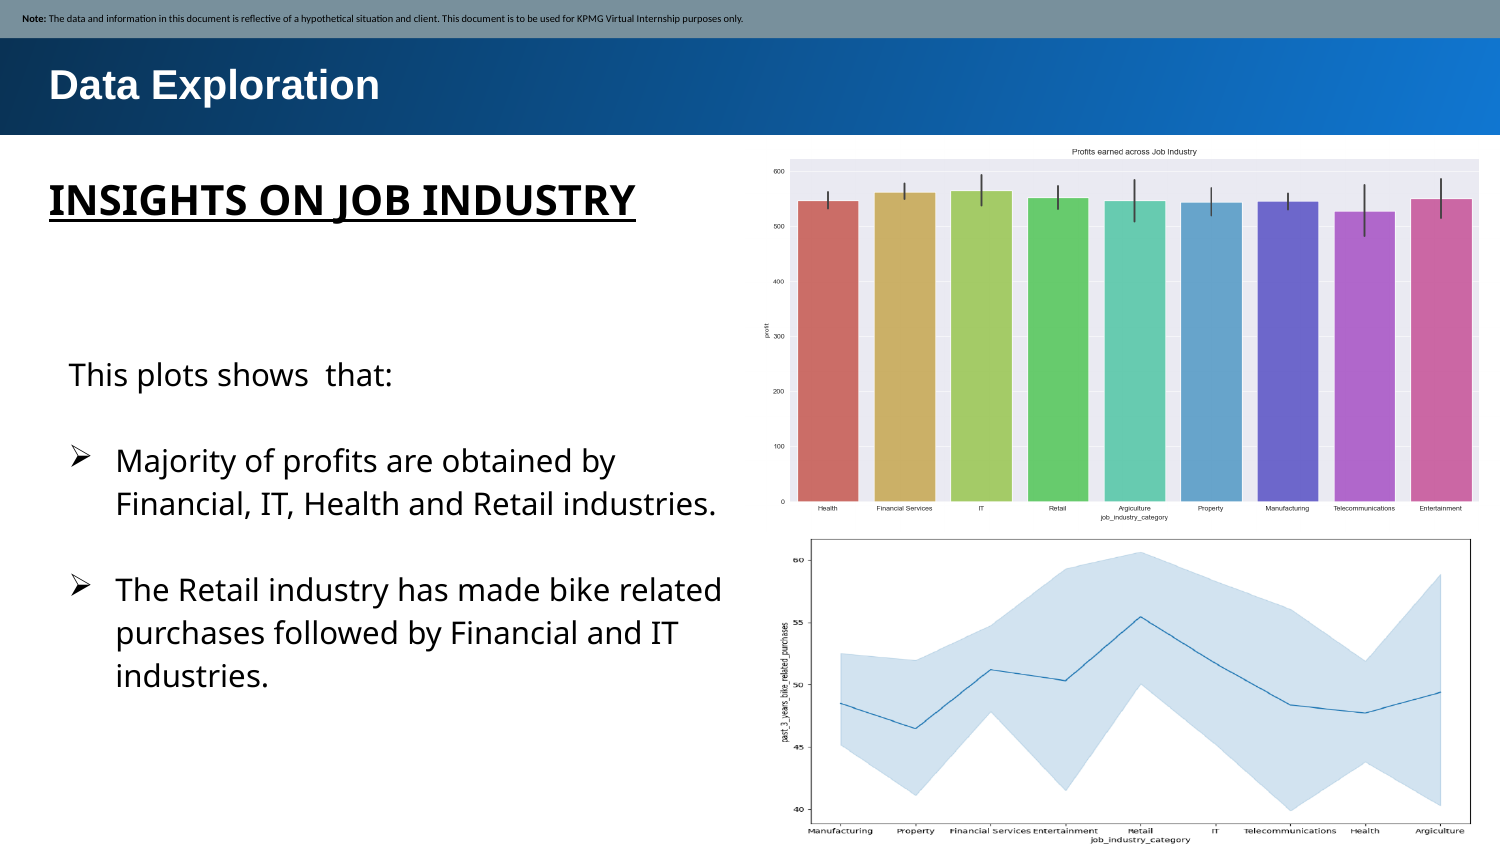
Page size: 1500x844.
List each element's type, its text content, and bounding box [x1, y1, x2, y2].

text_box INSIGHTS ON JOB INDUSTRY [33, 151, 739, 240]
text_box This plots shows that: Majority of profits are obtained by Financial, IT, Health and Retail industries. The Retail industry has made bike related purchases followed by Financial and IT industries. [53, 334, 746, 709]
picture [744, 136, 1500, 844]
text_box Data Exploration [33, 43, 1439, 124]
text_box [0, 39, 1500, 135]
text_box Note: The data and information in this document is reflective of a hypothetical situation and client. This document is to be used for KPMG Virtual Internship purposes only. [0, 0, 1500, 39]
